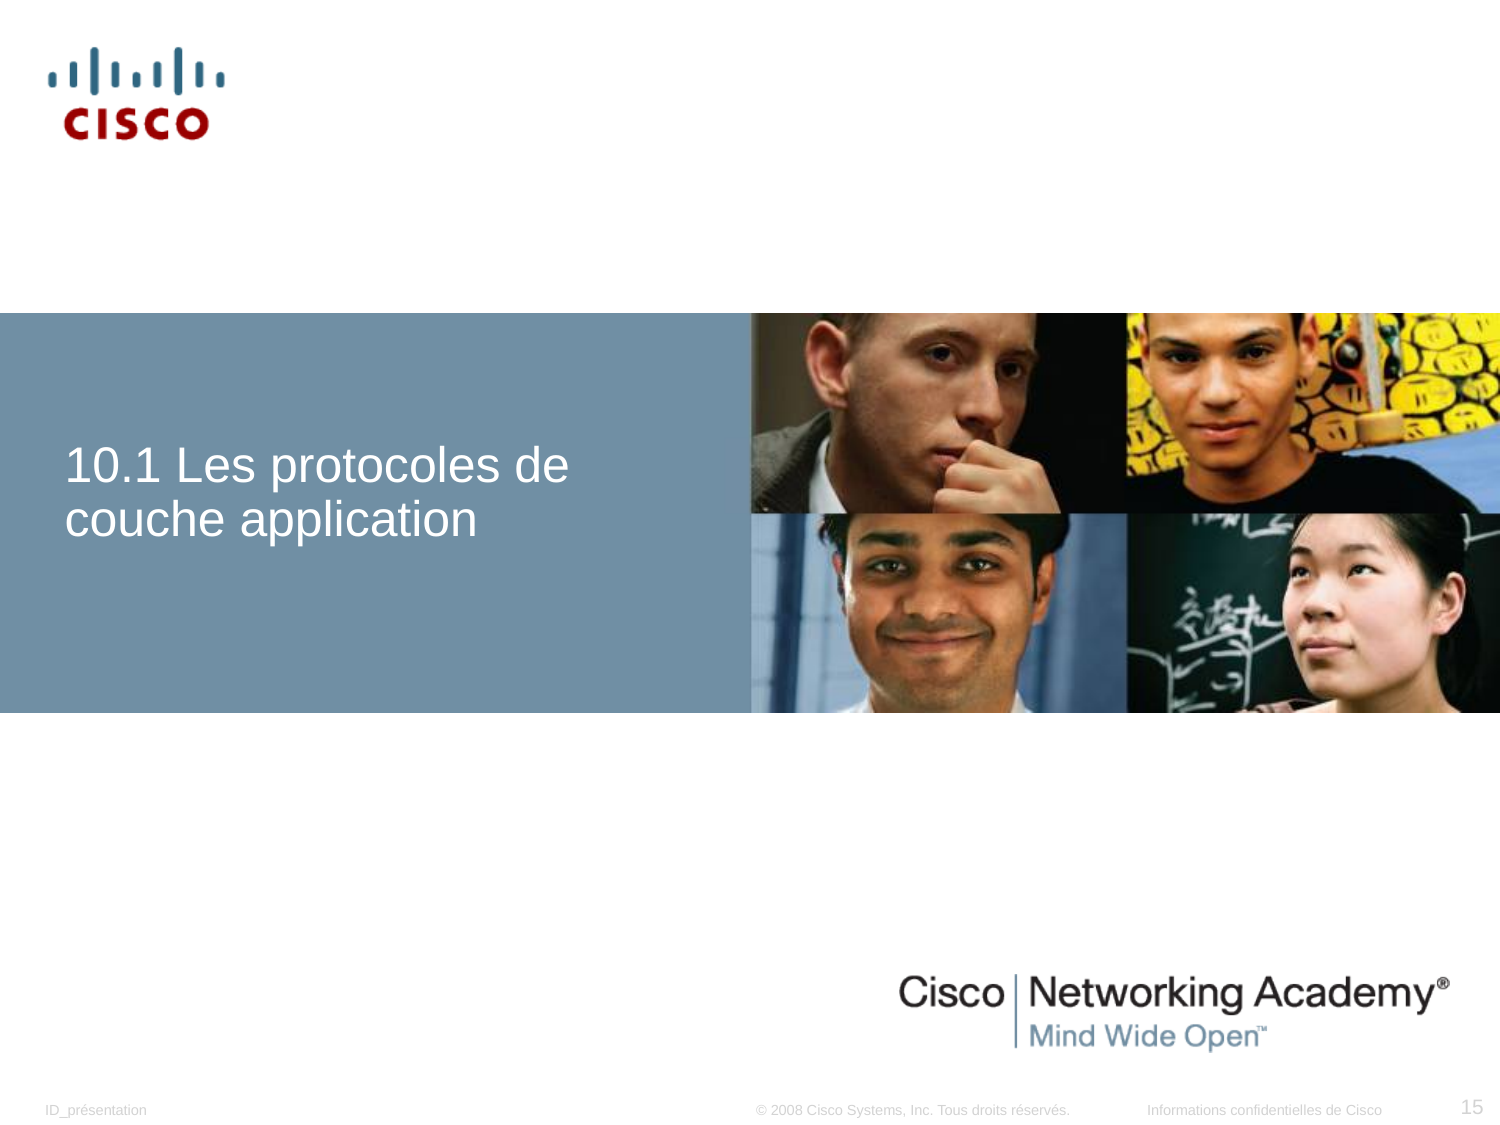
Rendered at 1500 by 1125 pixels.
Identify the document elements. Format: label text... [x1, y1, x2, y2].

picture [0, 313, 1500, 713]
picture [899, 974, 1450, 1053]
title 10.1 Les protocoles de couche application [51, 371, 684, 615]
picture [40, 19, 233, 168]
